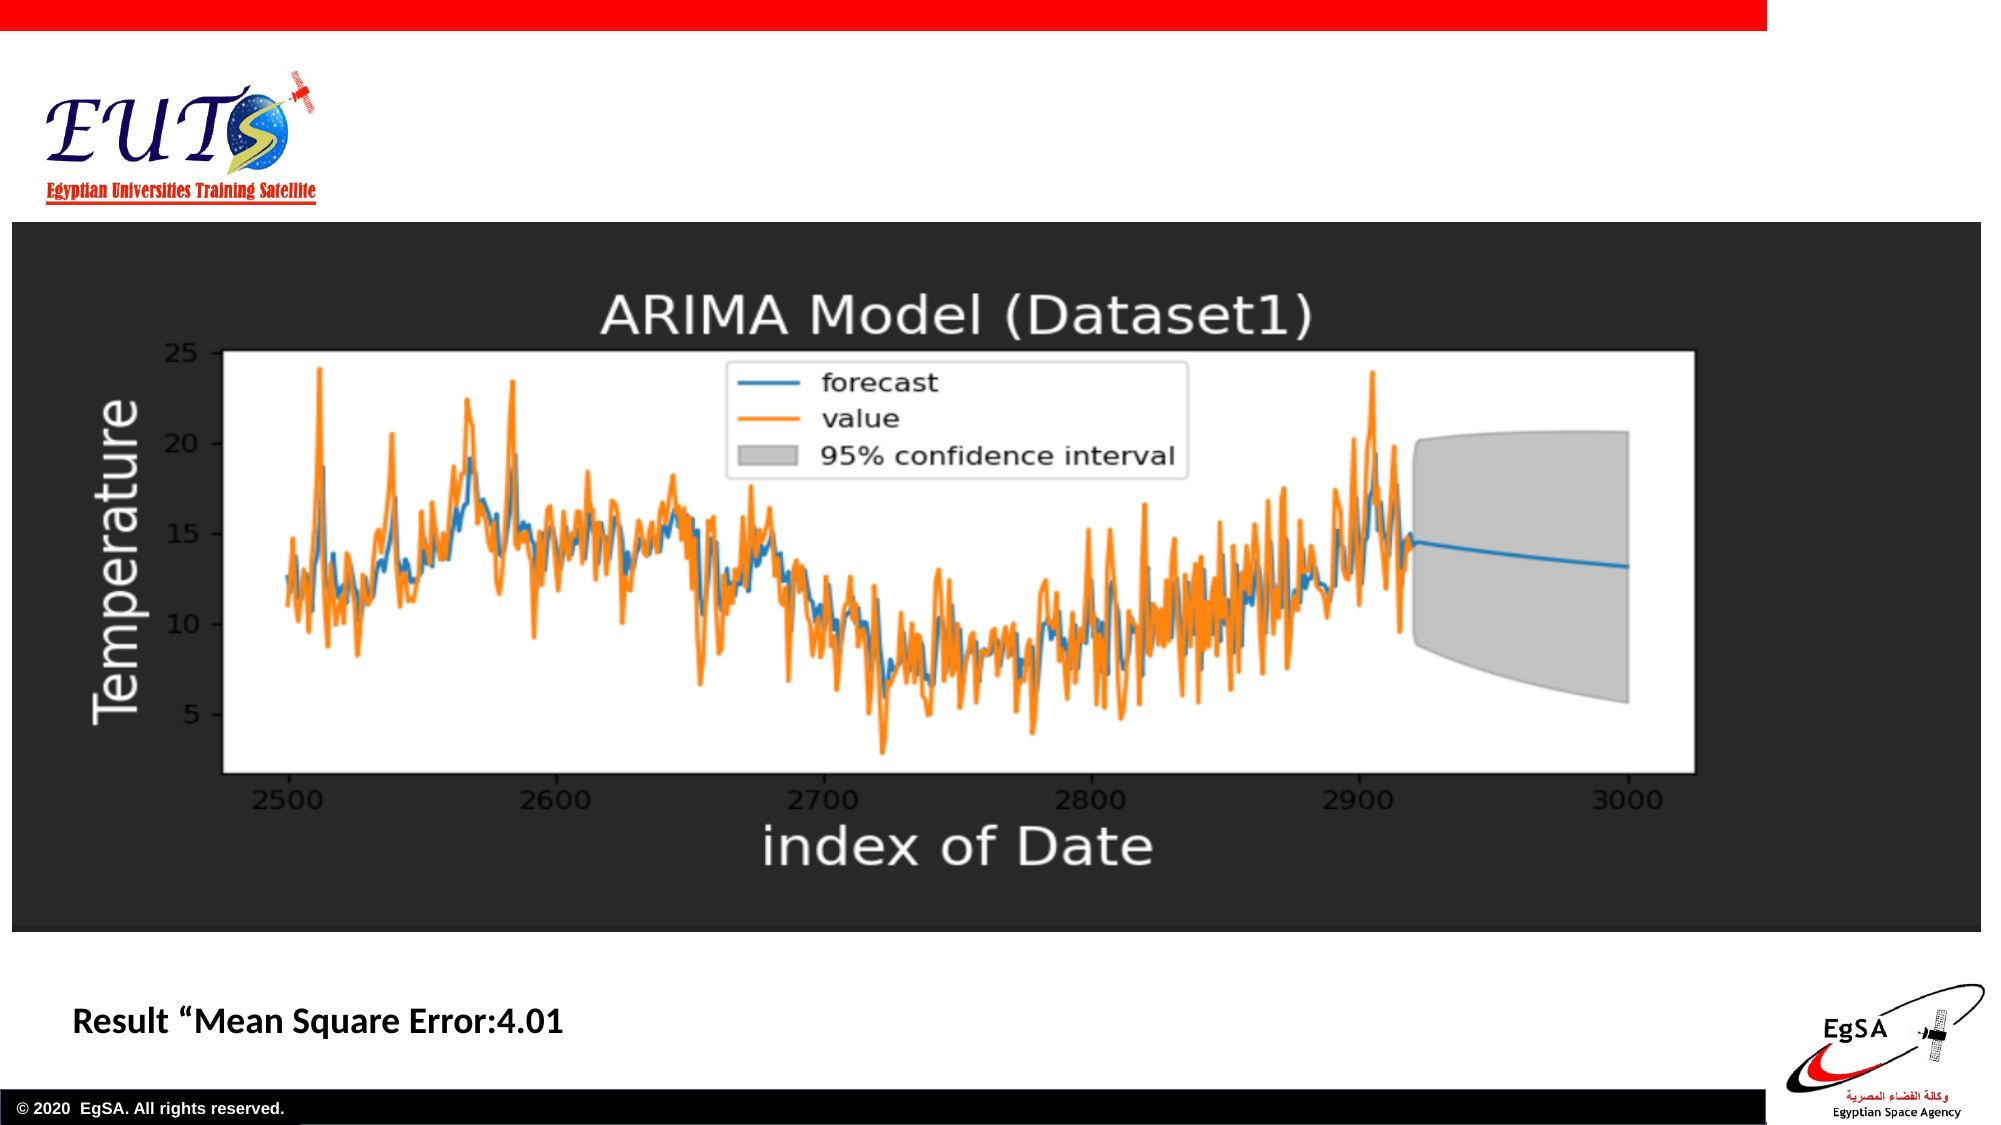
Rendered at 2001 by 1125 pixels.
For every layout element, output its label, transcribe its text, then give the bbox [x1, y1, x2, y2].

picture [12, 53, 1981, 932]
picture [1766, 976, 1990, 1122]
text_box Result “Mean Square Error:4.01 [57, 988, 873, 1049]
